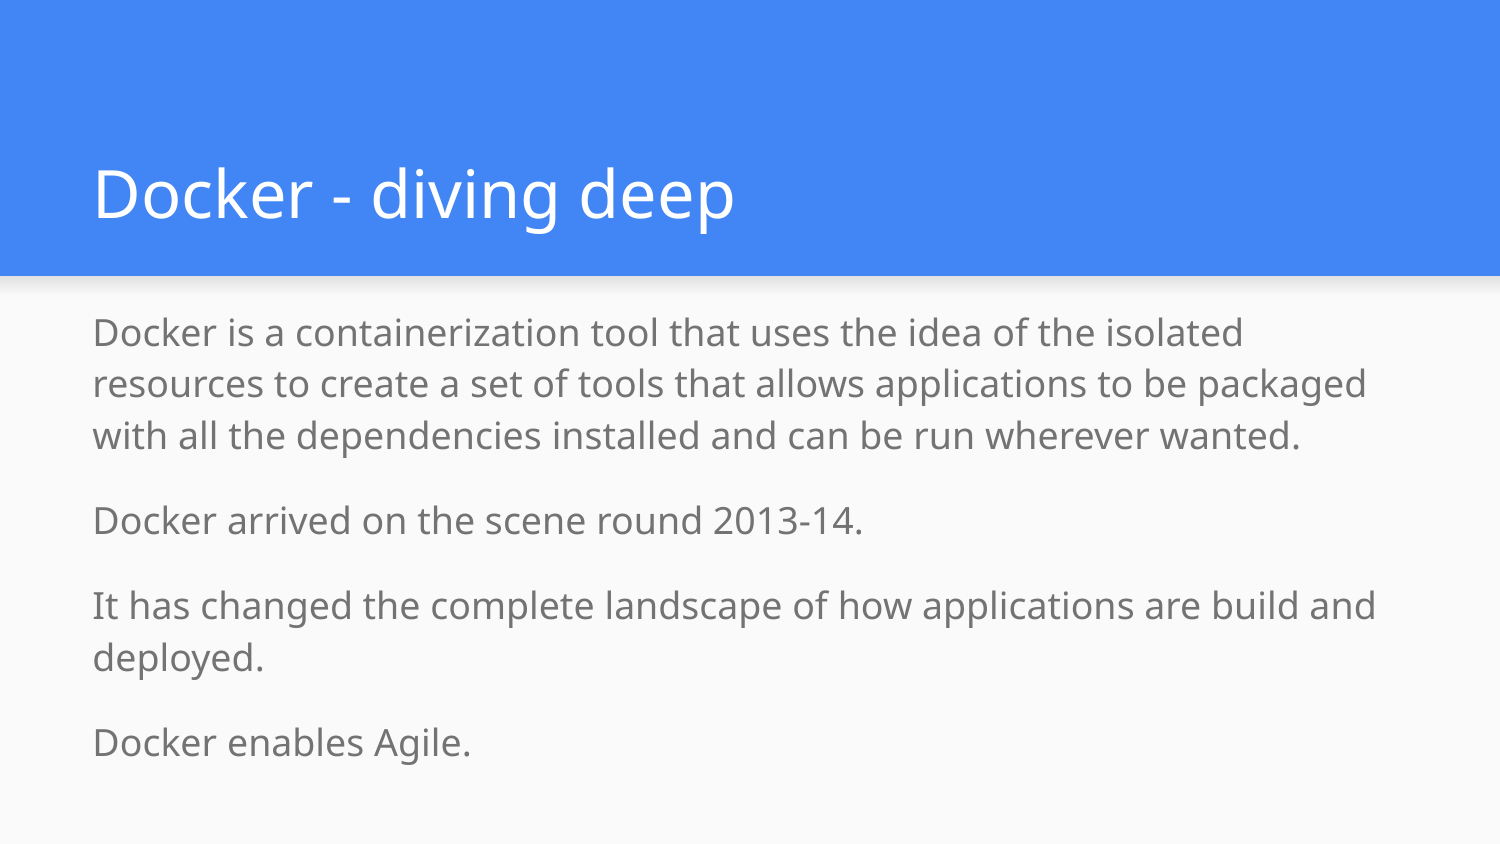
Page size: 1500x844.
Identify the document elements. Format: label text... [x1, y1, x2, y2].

list Docker is a containerization tool that uses the idea of the isolated resources to create a set of tools that allows applications to be packaged with all the dependencies installed and can be run wherever wanted. Docker arrived on the scene round 2013-14. It has changed the complete landscape of how applications are build and deployed. Docker enables Agile. [77, 286, 1427, 798]
title Docker - diving deep [77, 121, 1427, 248]
